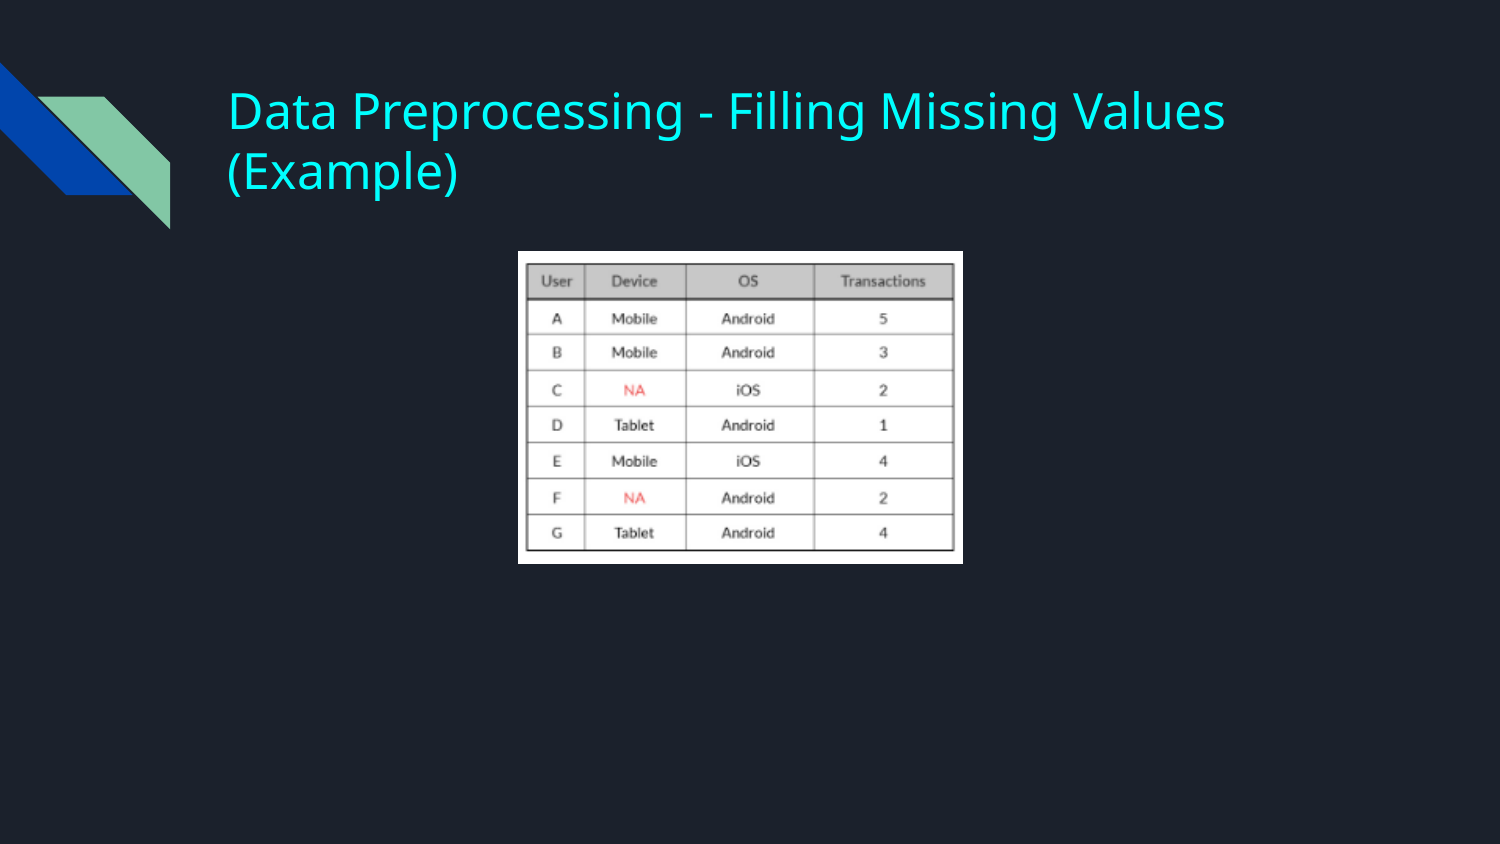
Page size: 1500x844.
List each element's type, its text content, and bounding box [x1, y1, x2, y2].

picture [518, 250, 963, 564]
title Data Preprocessing - Filling Missing Values (Example) [212, 64, 1368, 215]
